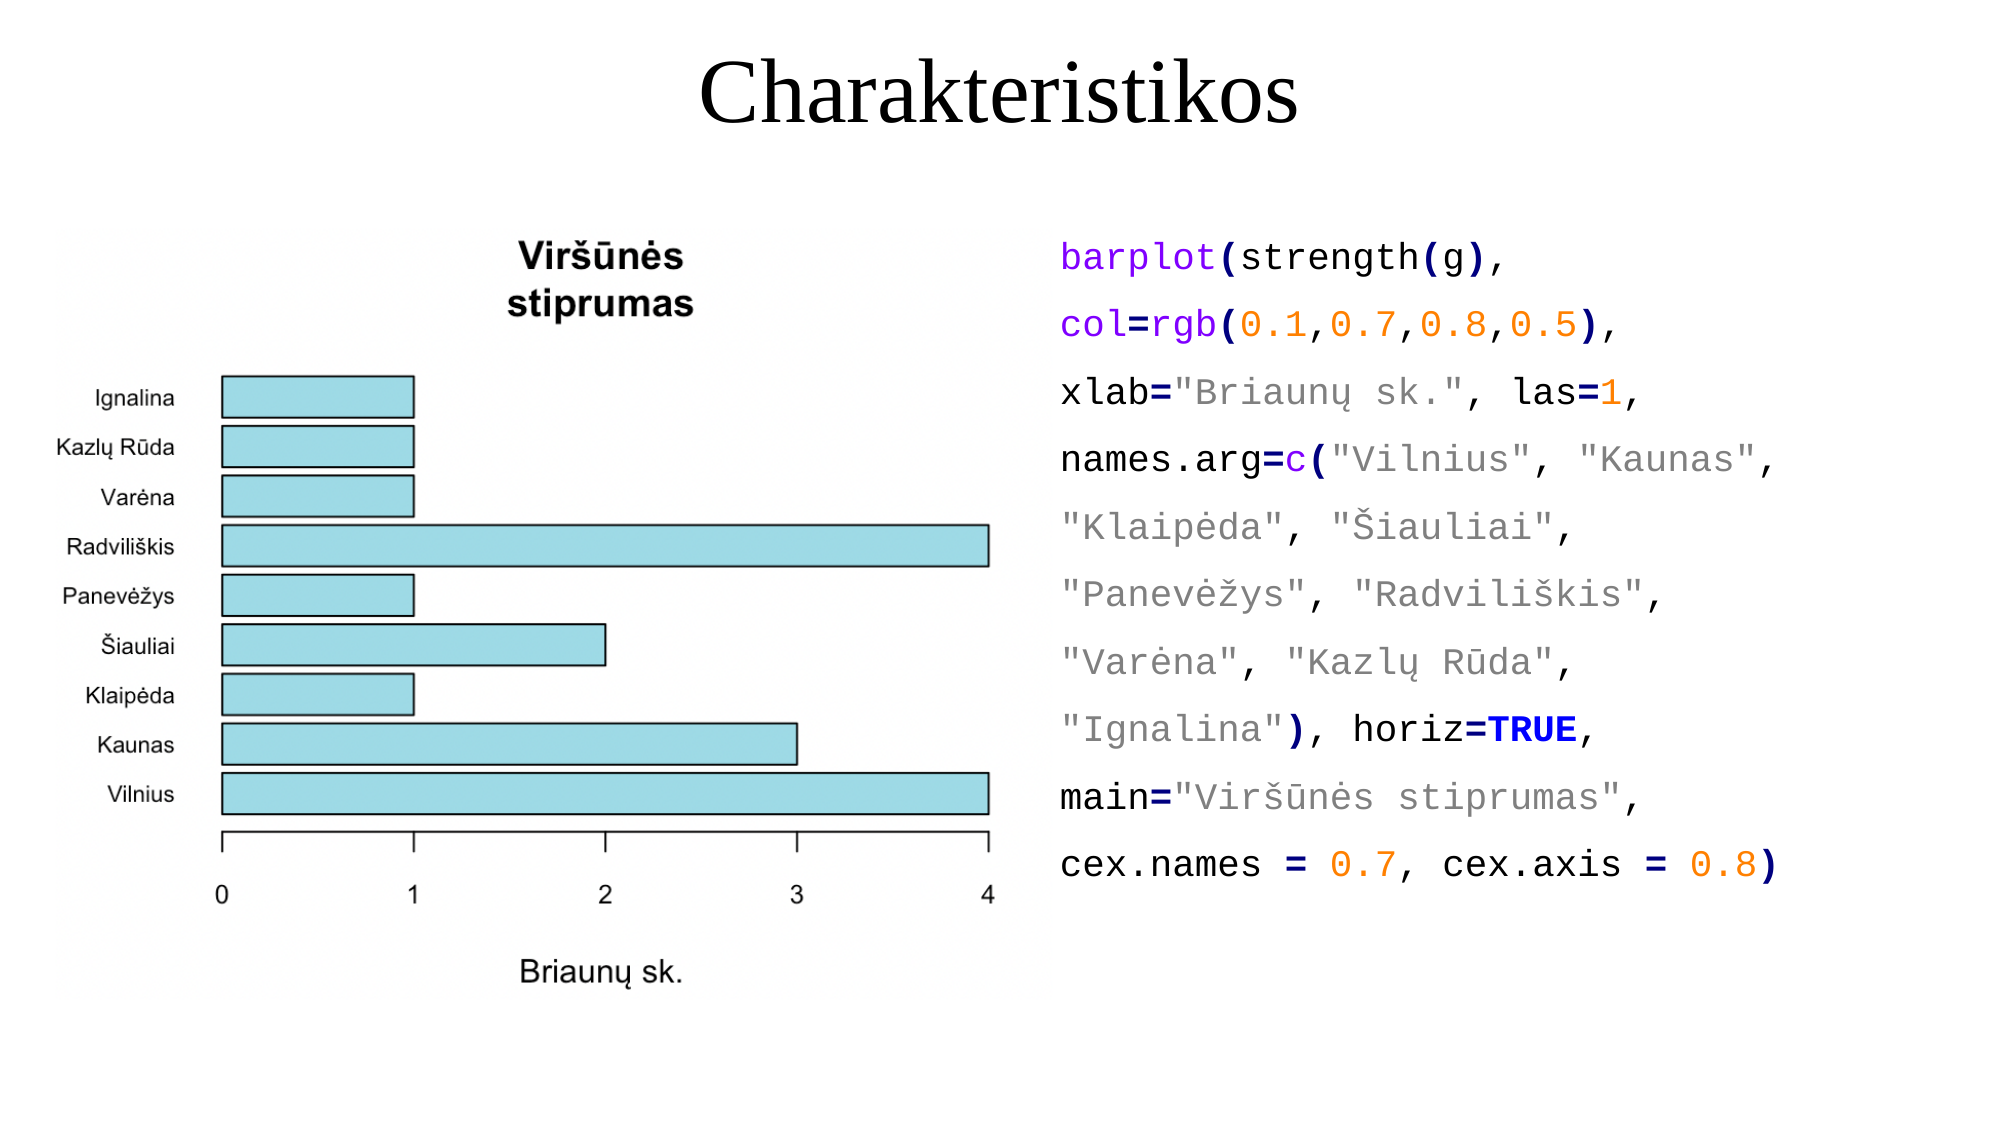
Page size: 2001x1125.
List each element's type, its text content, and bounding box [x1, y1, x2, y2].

text_box barplot(strength(g), col=rgb(0.1,0.7,0.8,0.5), xlab="Briaunų sk.", las=1, names.arg=c("Vilnius", "Kaunas", "Klaipėda", "Šiauliai", "Panevėžys", "Radviliškis", "Varėna", "Kazlų Rūda", "Ignalina"), horiz=TRUE, main="Viršūnės stiprumas", cex.names = 0.7, cex.axis = 0.8) [1045, 202, 1945, 937]
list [55, 228, 1053, 1000]
title Charakteristikos [137, 0, 1863, 203]
